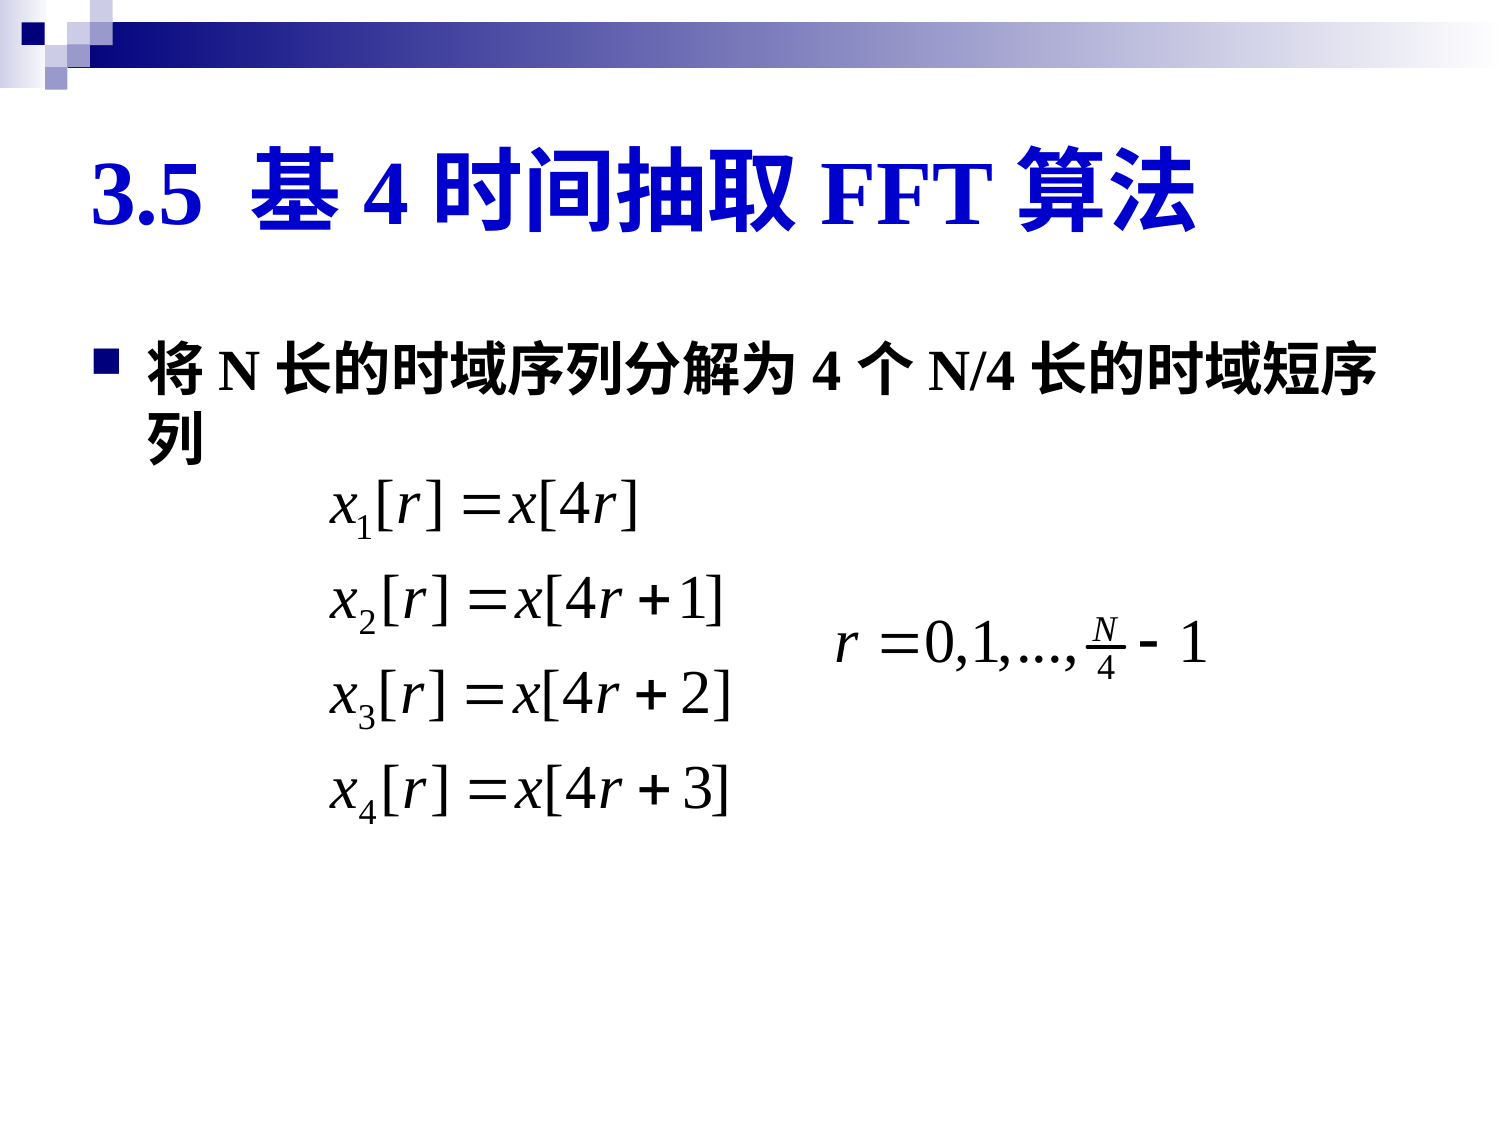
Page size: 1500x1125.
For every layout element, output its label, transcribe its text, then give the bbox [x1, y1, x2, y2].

list 将N长的时域序列分解为4个N/4长的时域短序列 [75, 324, 1425, 963]
title 3.5 基4时间抽取FFT算法 [75, 75, 1425, 300]
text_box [317, 462, 740, 838]
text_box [824, 599, 1216, 694]
